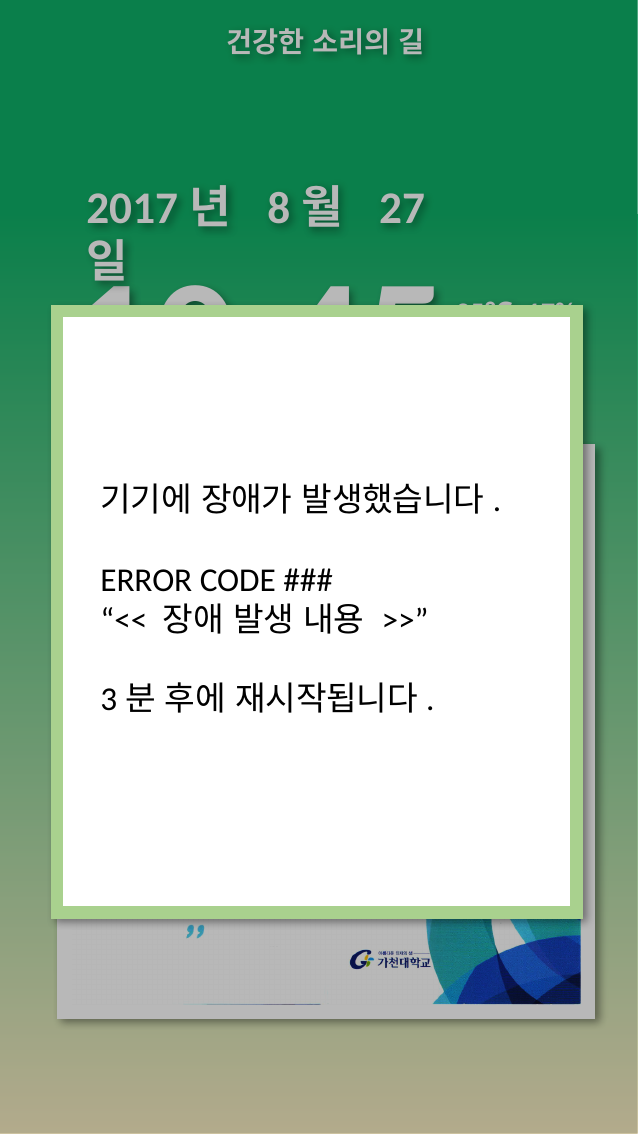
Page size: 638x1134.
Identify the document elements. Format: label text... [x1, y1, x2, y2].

picture [71, 458, 581, 1005]
text_box [0, 0, 638, 1134]
text_box 기기에 장애가 발생했습니다. ERROR CODE ### “<< 장애 발생 내용 >>” 3분 후에 재시작됩니다. [56, 310, 578, 914]
picture [504, 306, 592, 395]
